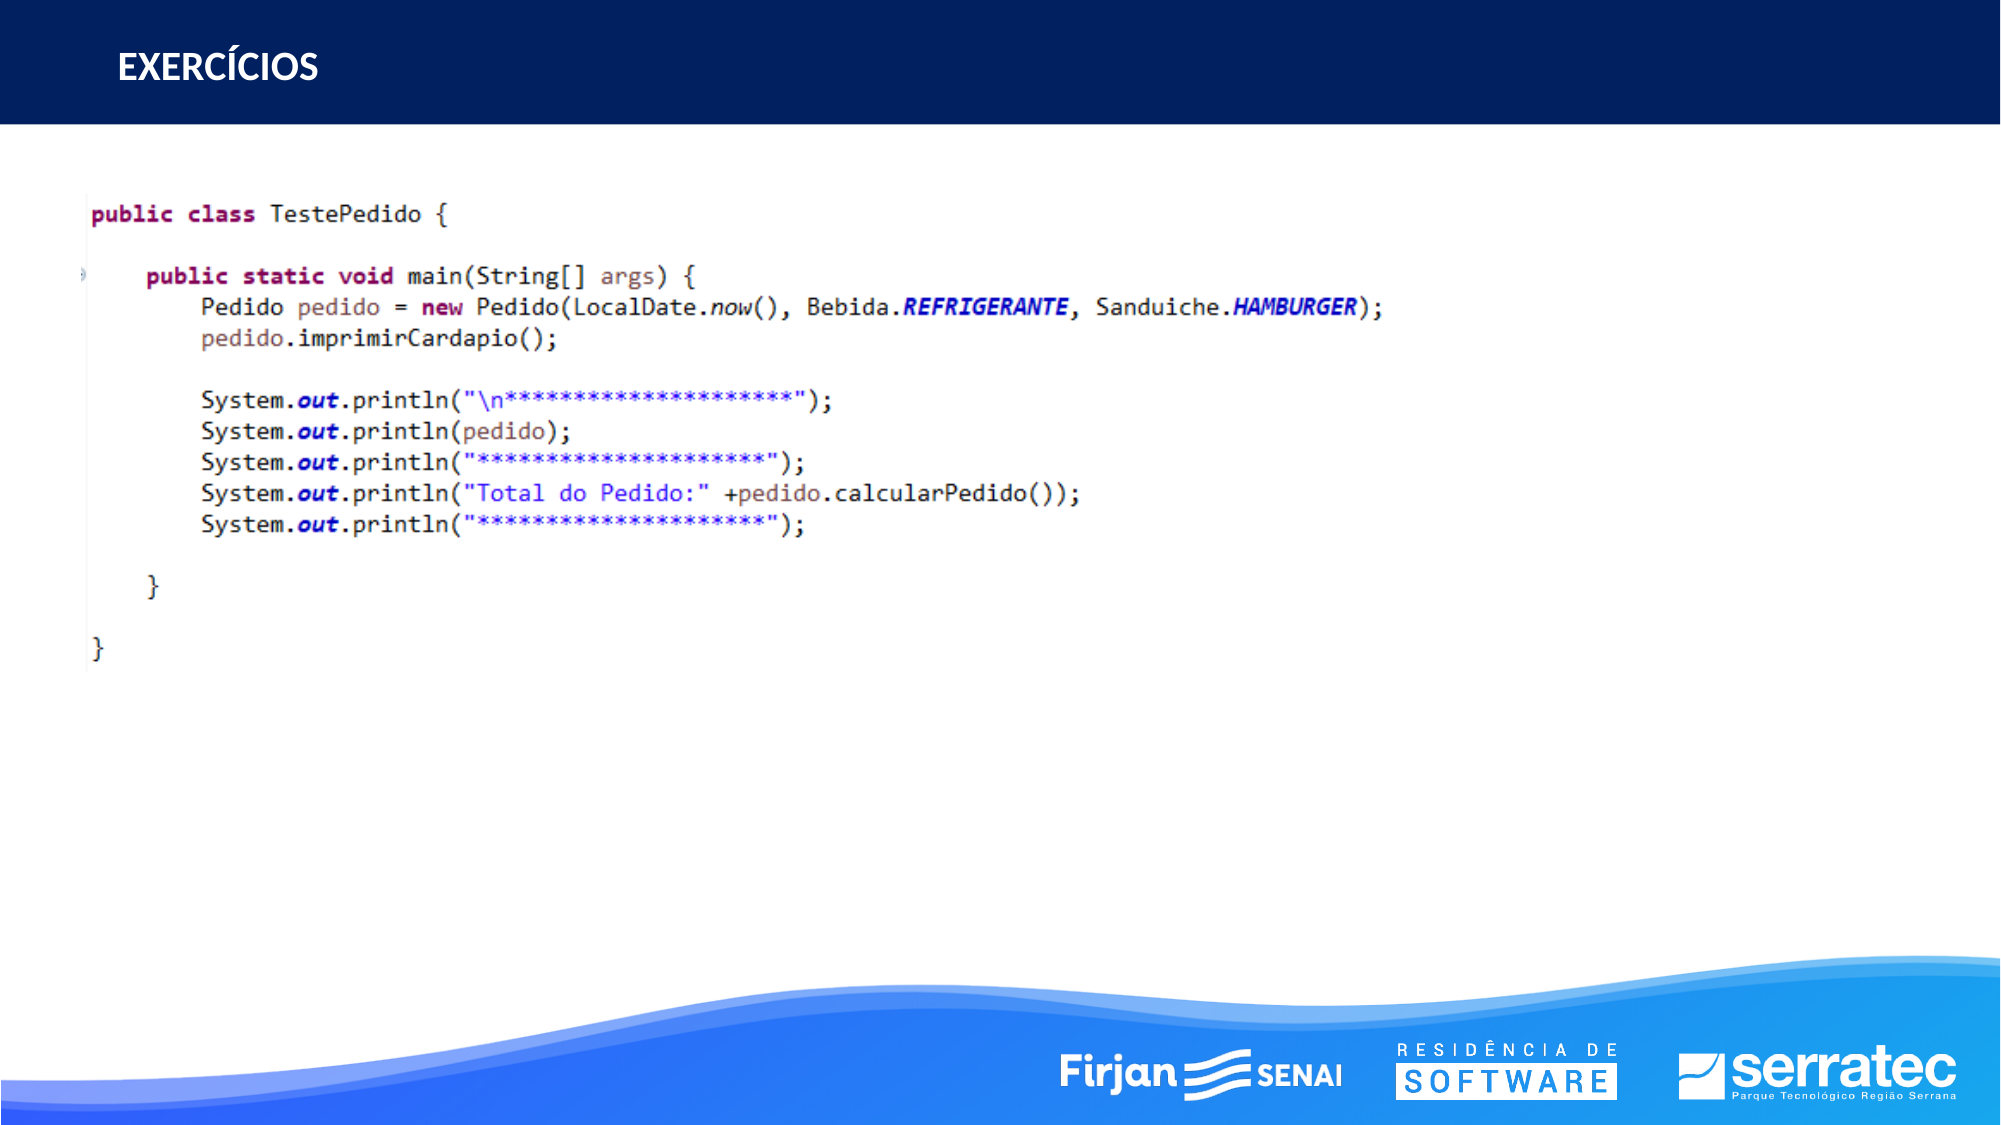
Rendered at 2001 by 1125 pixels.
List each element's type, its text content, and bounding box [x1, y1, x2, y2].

picture [1, 943, 2001, 1125]
picture [81, 193, 1399, 672]
text_box EXERCÍCIOS [102, 30, 457, 97]
